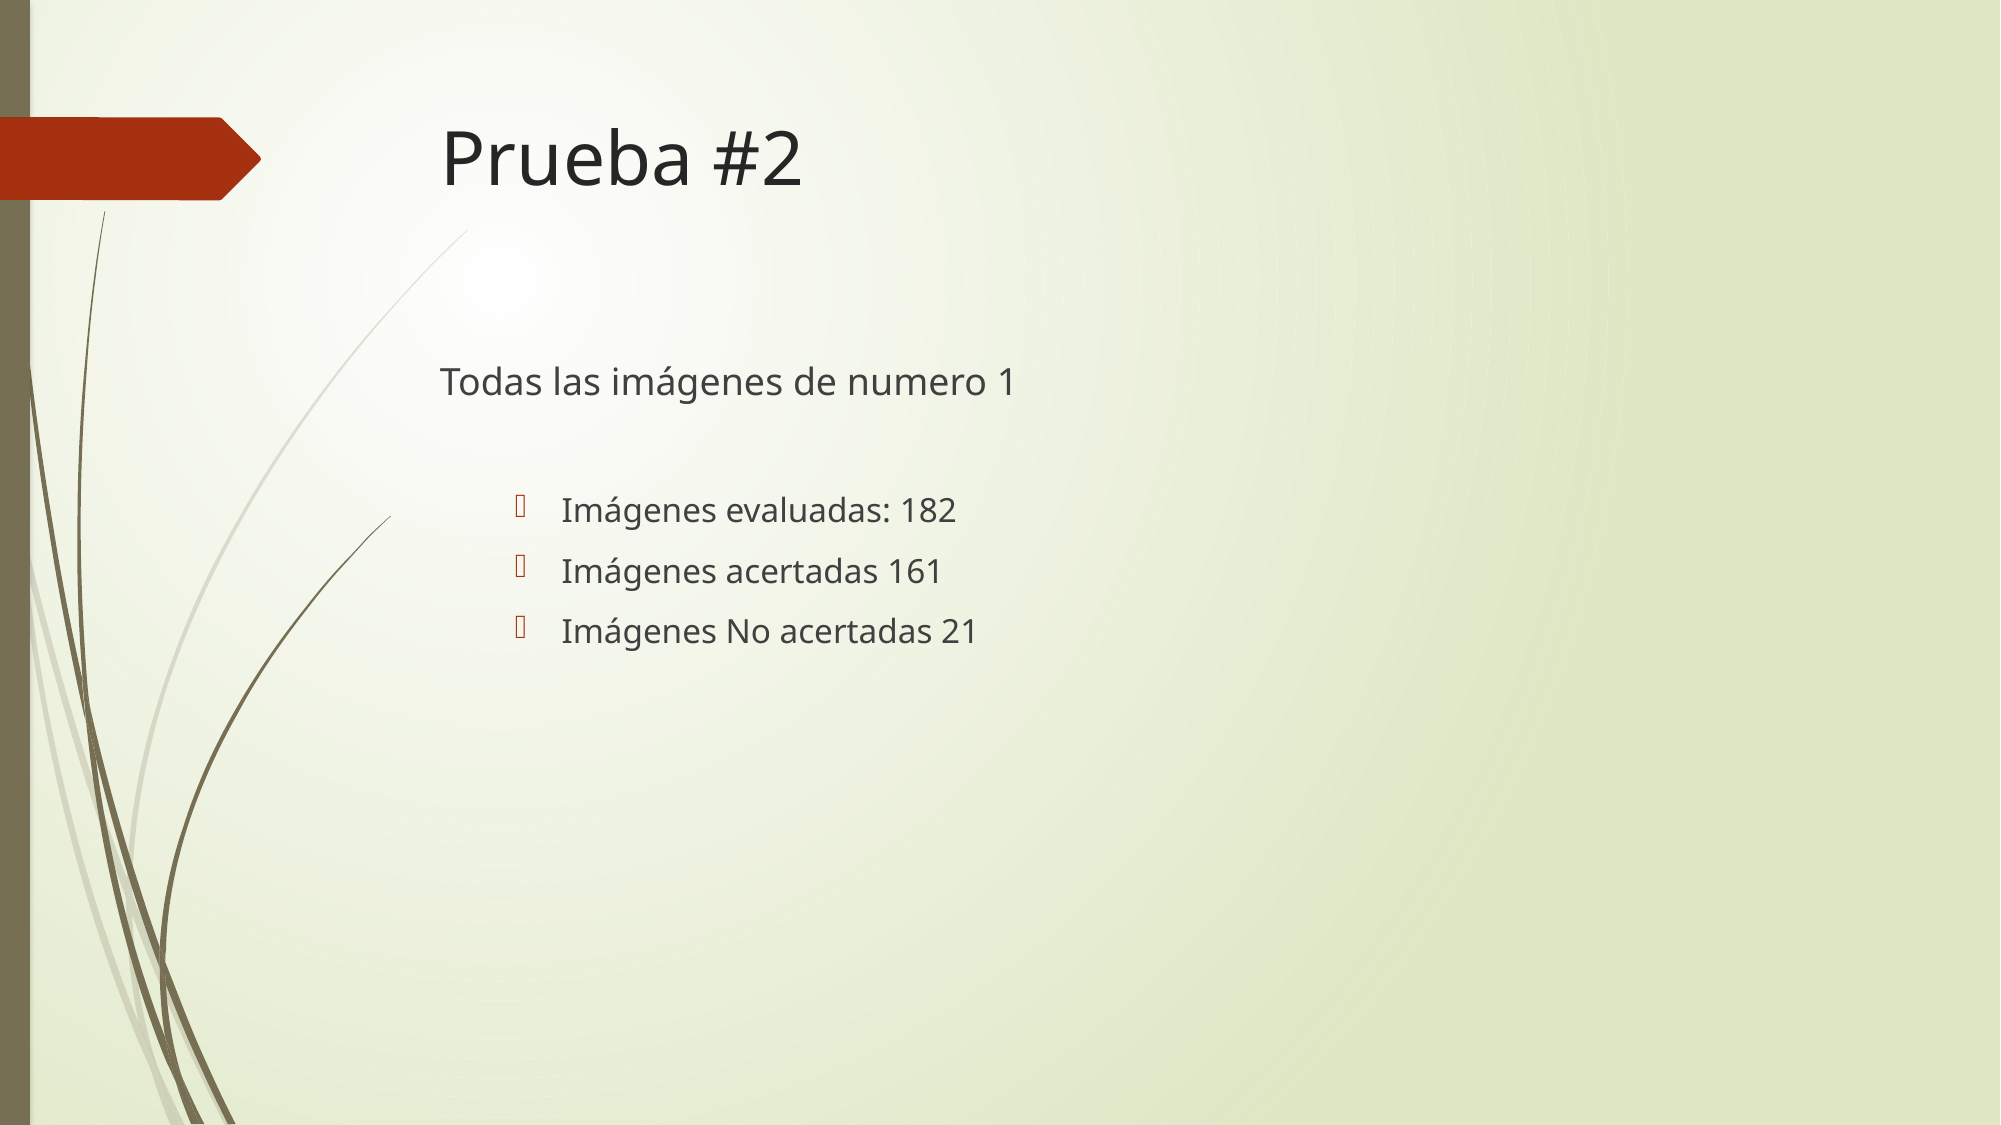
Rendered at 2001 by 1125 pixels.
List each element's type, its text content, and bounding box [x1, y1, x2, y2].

title Prueba #2 [425, 102, 1888, 313]
list Todas las imágenes de numero 1 Imágenes evaluadas: 182 Imágenes acertadas 161 Imágenes No acertadas 21 [424, 350, 1888, 970]
